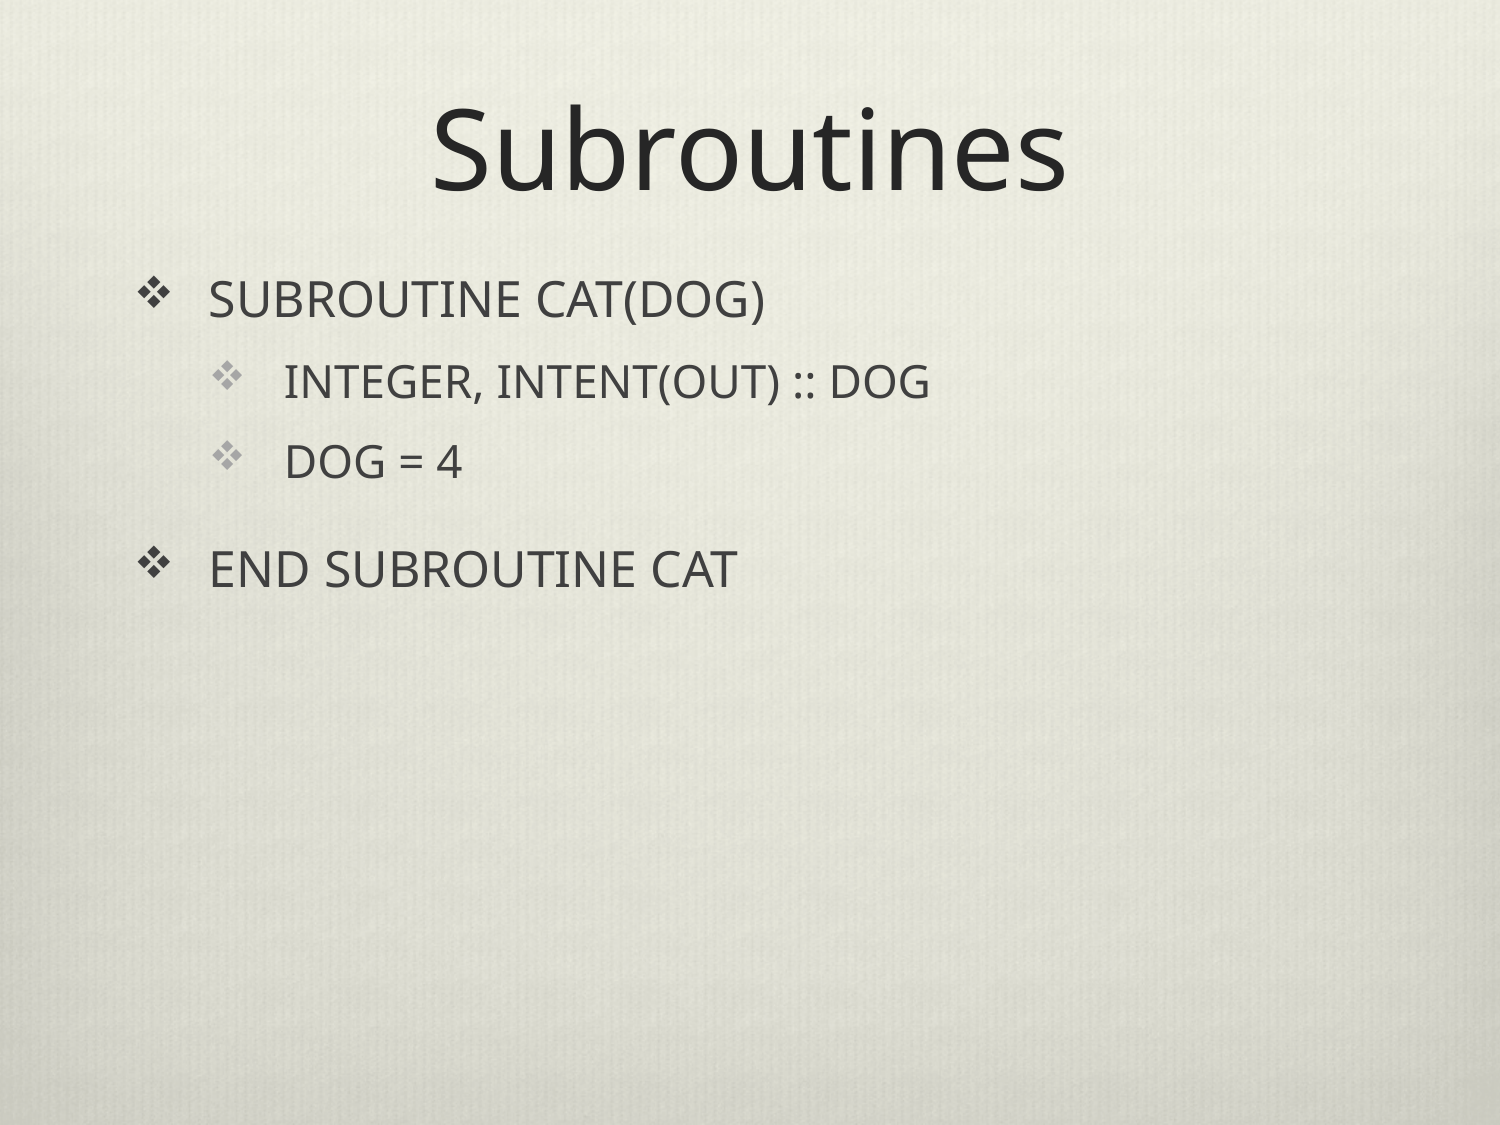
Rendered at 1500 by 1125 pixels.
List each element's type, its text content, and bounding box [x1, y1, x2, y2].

title Subroutines [118, 51, 1382, 240]
list SUBROUTINE CAT(DOG) INTEGER, INTENT(OUT) :: DOG DOG = 4 END SUBROUTINE CAT [118, 260, 1382, 1011]
